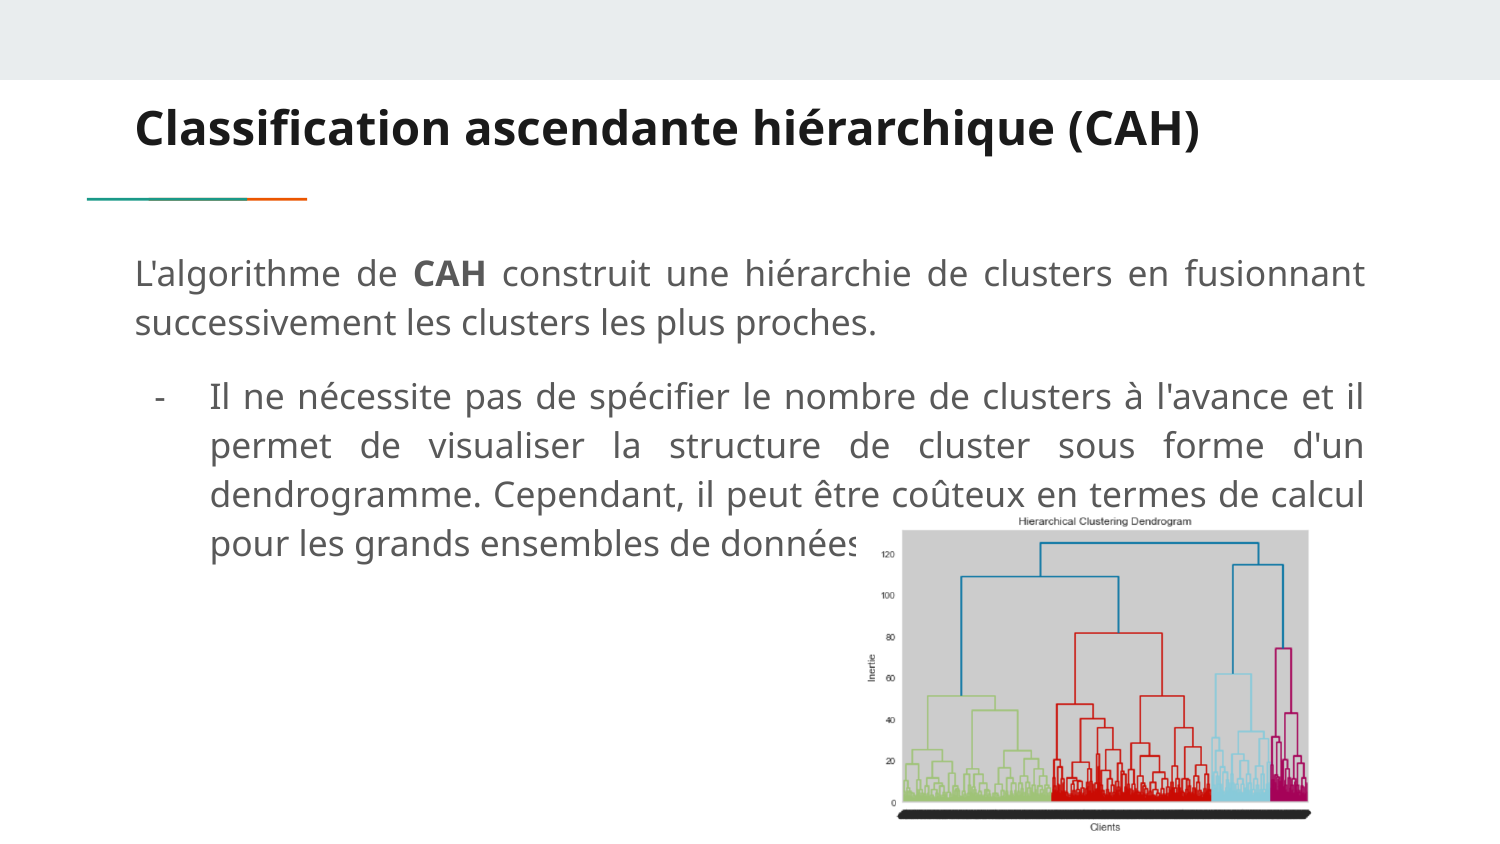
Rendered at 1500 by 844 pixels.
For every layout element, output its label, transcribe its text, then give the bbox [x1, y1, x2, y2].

list L'algorithme de CAH construit une hiérarchie de clusters en fusionnant successivement les clusters les plus proches. Il ne nécessite pas de spécifier le nombre de clusters à l'avance et il permet de visualiser la structure de cluster sous forme d'un dendrogramme. Cependant, il peut être coûteux en termes de calcul pour les grands ensembles de données. [119, 229, 1381, 712]
title Classification ascendante hiérarchique (CAH) [119, 83, 1381, 171]
picture [856, 512, 1316, 833]
